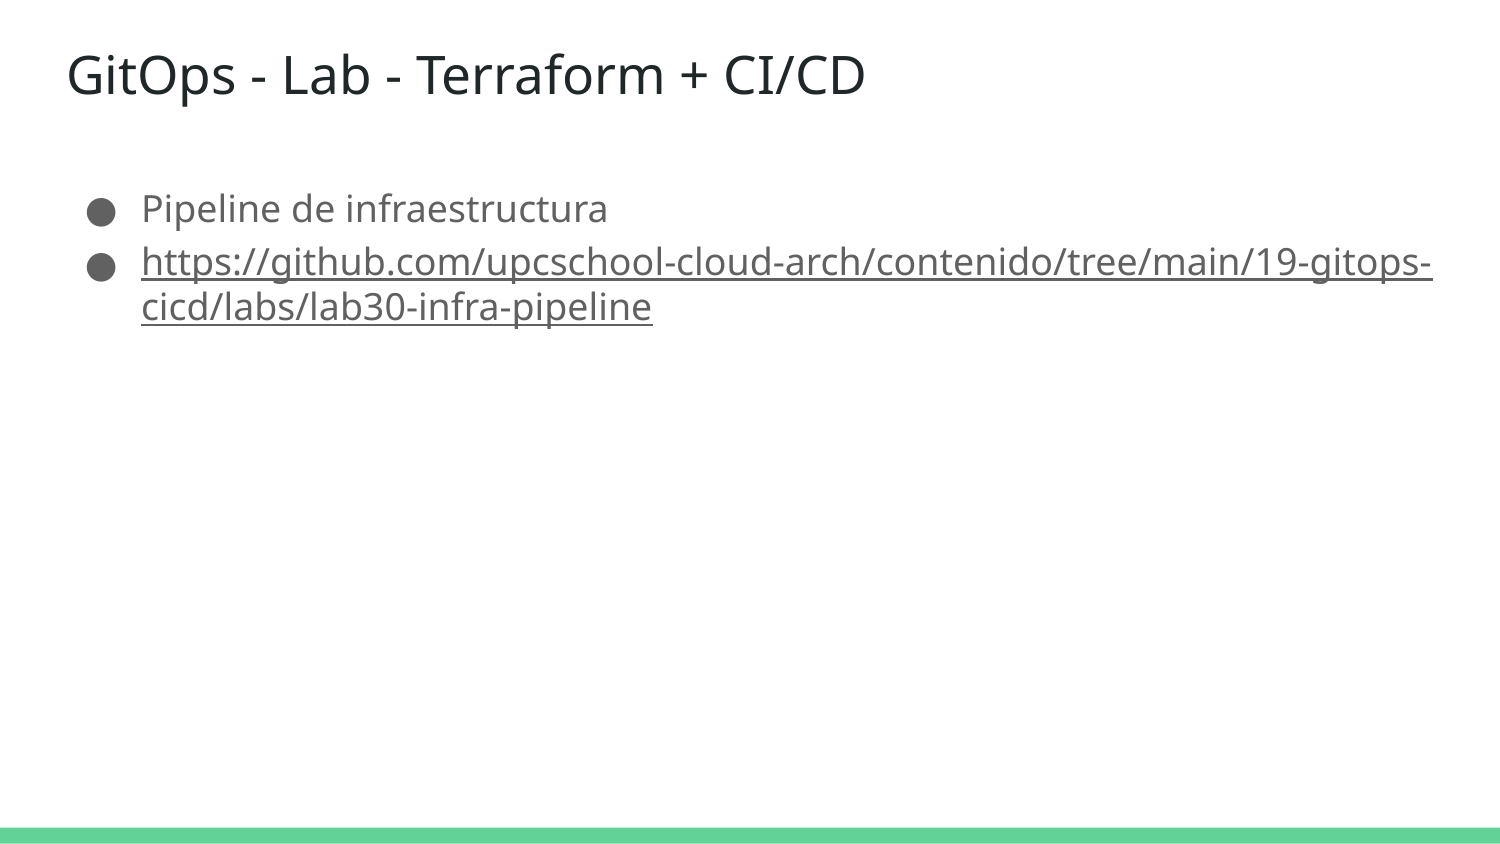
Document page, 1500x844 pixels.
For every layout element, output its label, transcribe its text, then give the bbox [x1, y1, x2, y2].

title GitOps - Lab - Terraform + CI/CD [51, 26, 1449, 121]
list Pipeline de infraestructura https://github.com/upcschool-cloud-arch/contenido/tree/main/19-gitops-cicd/labs/lab30-infra-pipeline [51, 163, 1449, 789]
